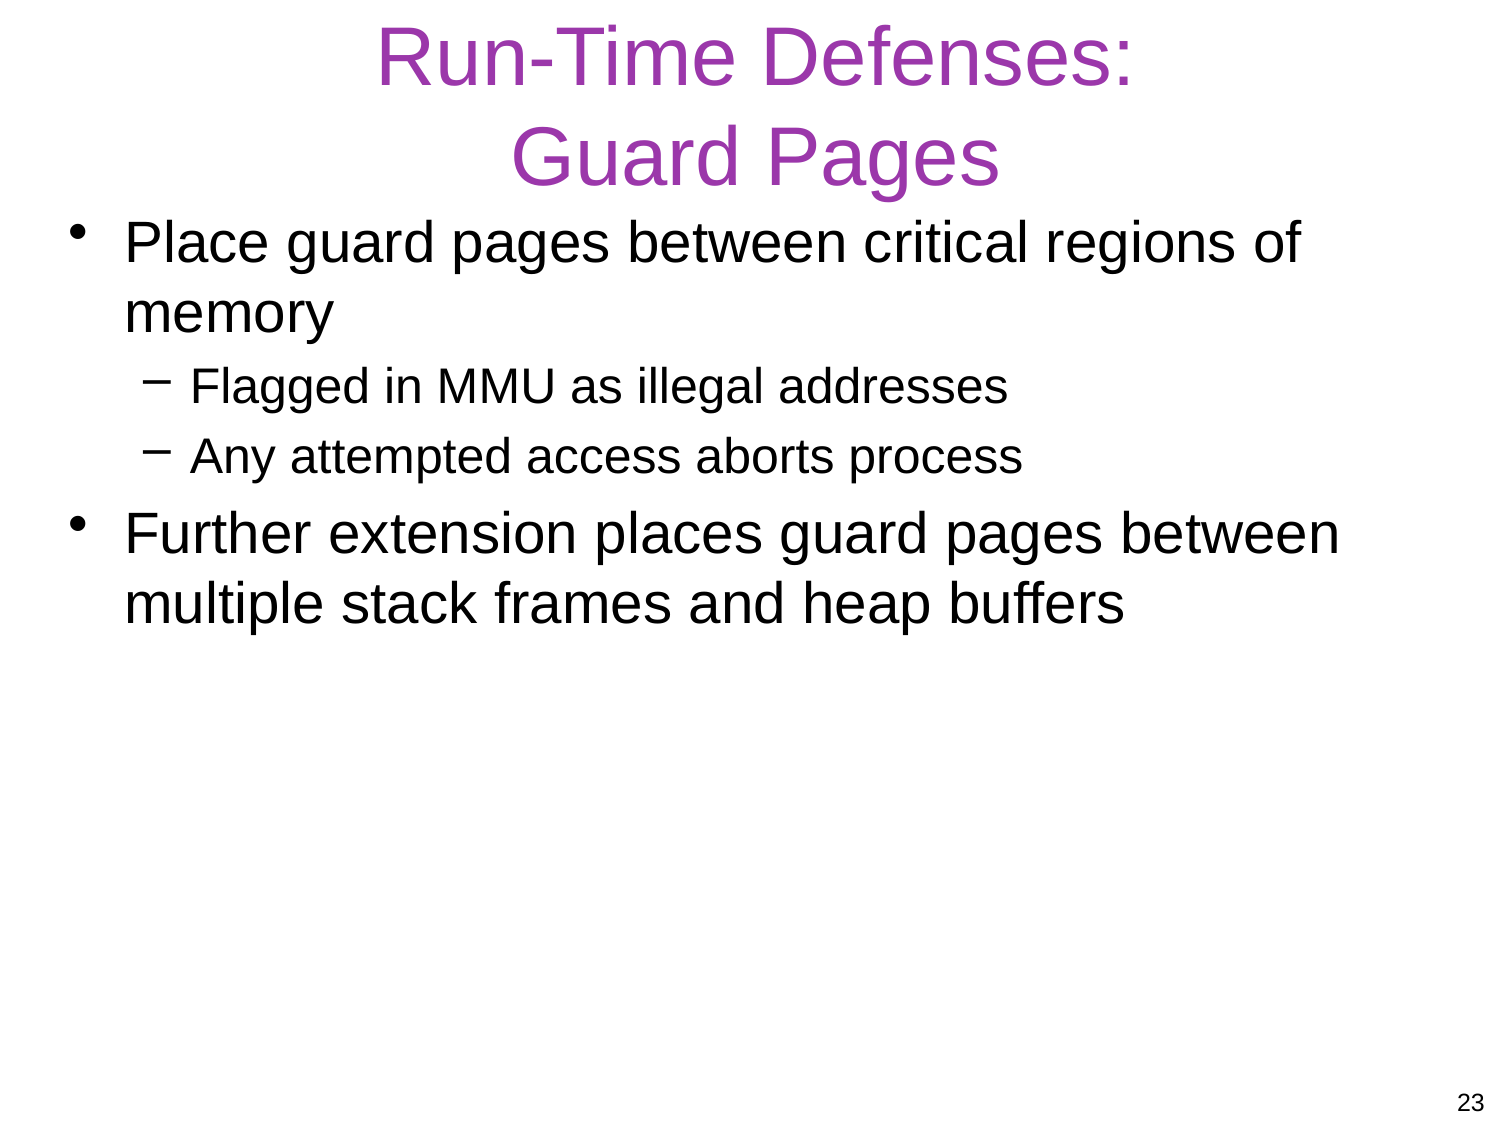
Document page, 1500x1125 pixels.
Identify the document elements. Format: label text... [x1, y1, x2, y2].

slide_number 23 [1137, 1073, 1488, 1114]
text_box 23 [1149, 1079, 1500, 1120]
list Place guard pages between critical regions of memory Flagged in MMU as illegal addresses Any attempted access aborts process Further extension places guard pages between multiple stack frames and heap buffers [52, 196, 1459, 1059]
title Run-Time Defenses: Guard Pages [52, 30, 1459, 174]
